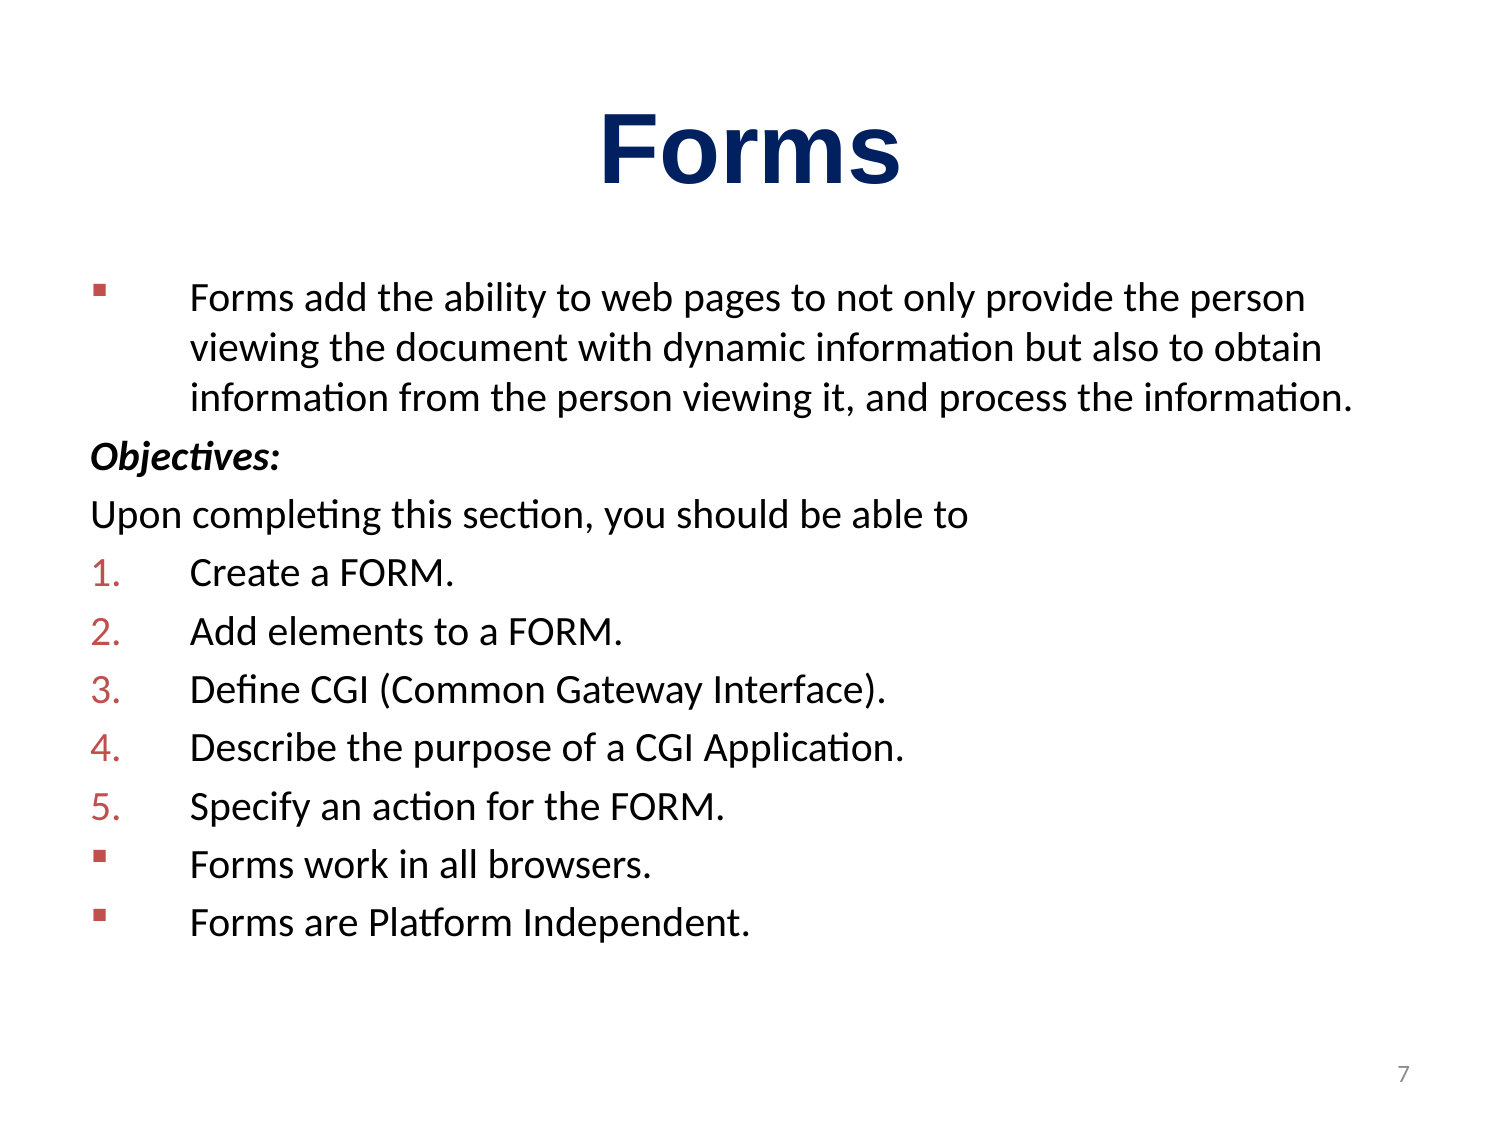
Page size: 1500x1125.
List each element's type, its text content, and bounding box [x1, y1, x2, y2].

list Forms add the ability to web pages to not only provide the person viewing the document with dynamic information but also to obtain information from the person viewing it, and process the information. Objectives: Upon completing this section, you should be able to Create a FORM. Add elements to a FORM. Define CGI (Common Gateway Interface). Describe the purpose of a CGI Application. Specify an action for the FORM. Forms work in all browsers. Forms are Platform Independent. [75, 262, 1425, 1005]
title Forms [46, 50, 1455, 238]
slide_number 7 [1074, 1042, 1425, 1103]
